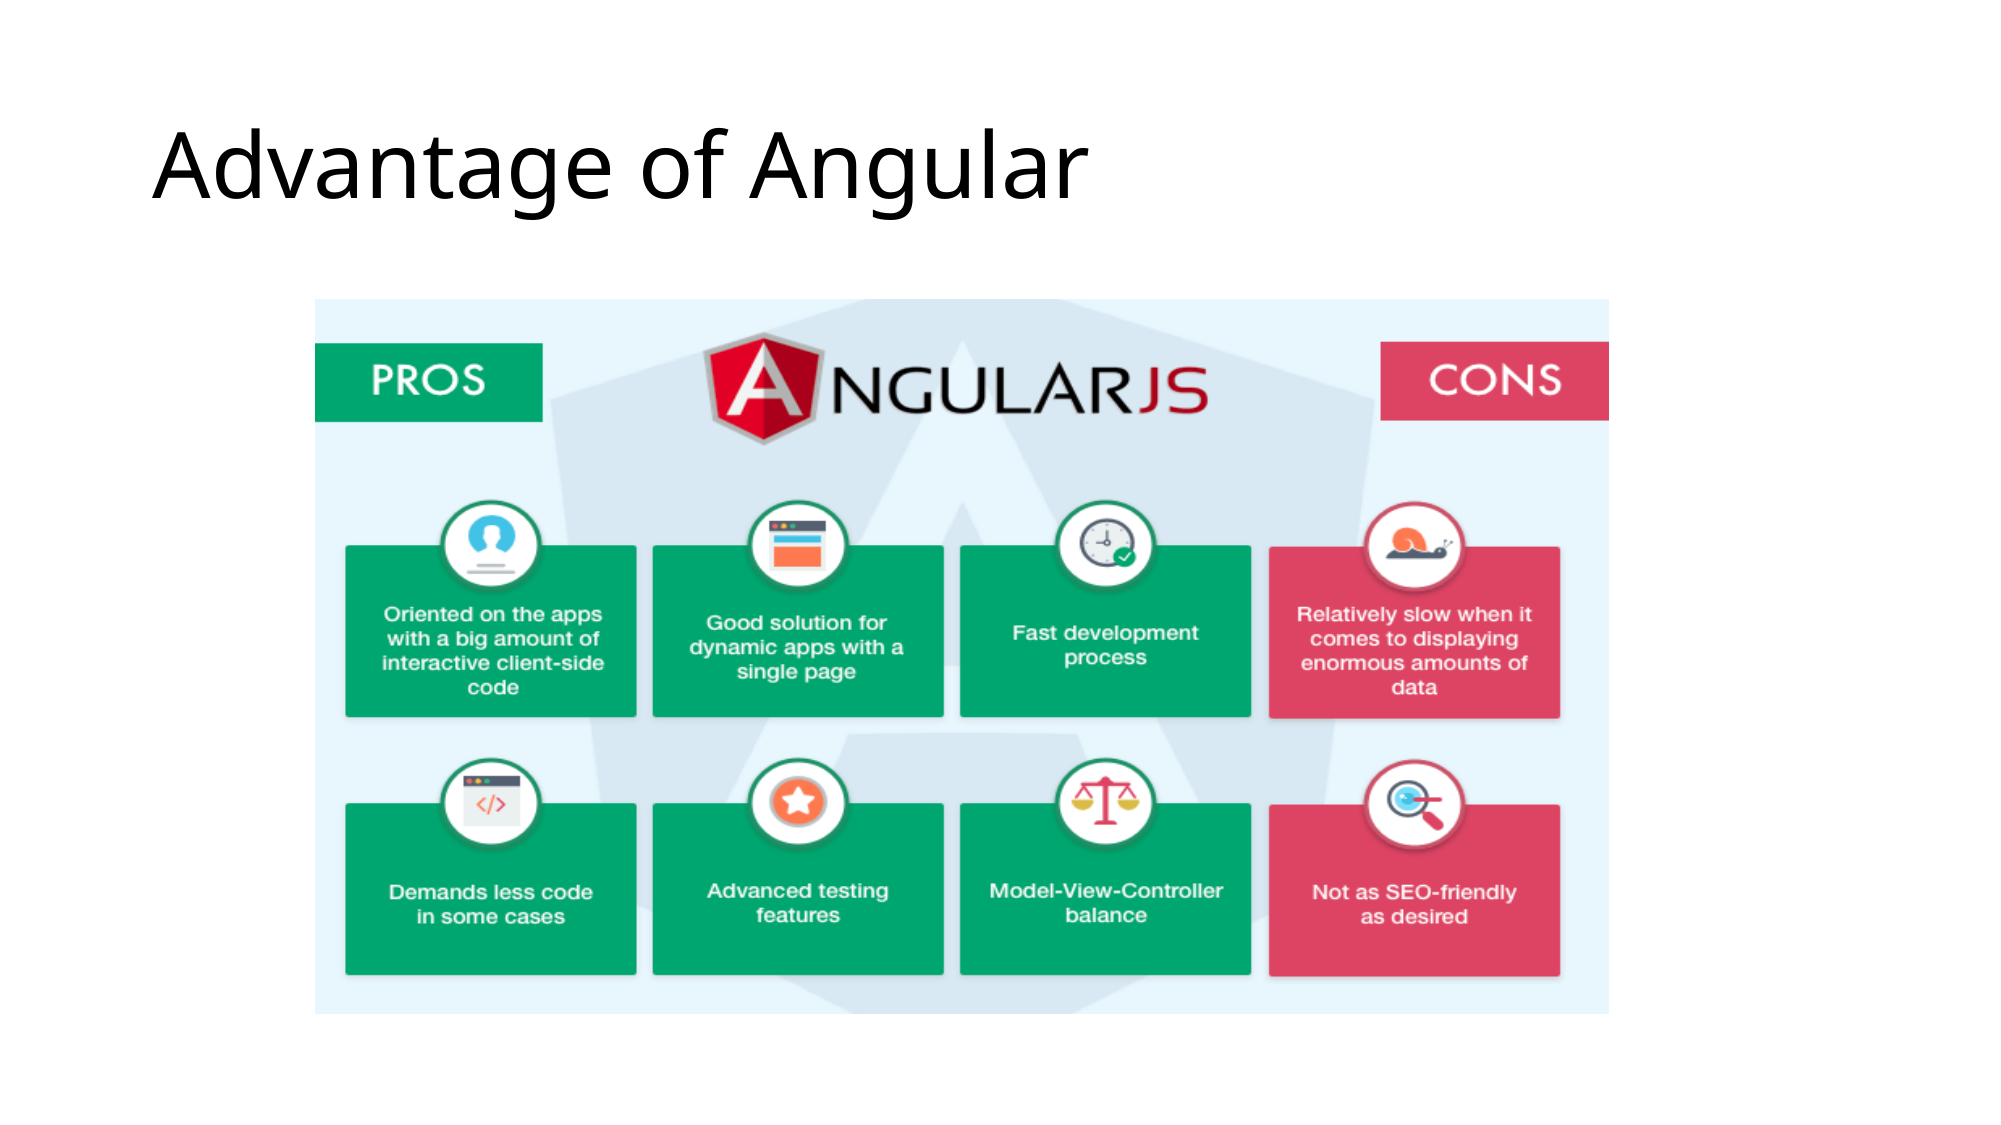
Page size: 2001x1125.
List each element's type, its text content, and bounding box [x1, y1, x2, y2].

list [315, 299, 1609, 1014]
title Advantage of Angular [137, 59, 1863, 278]
